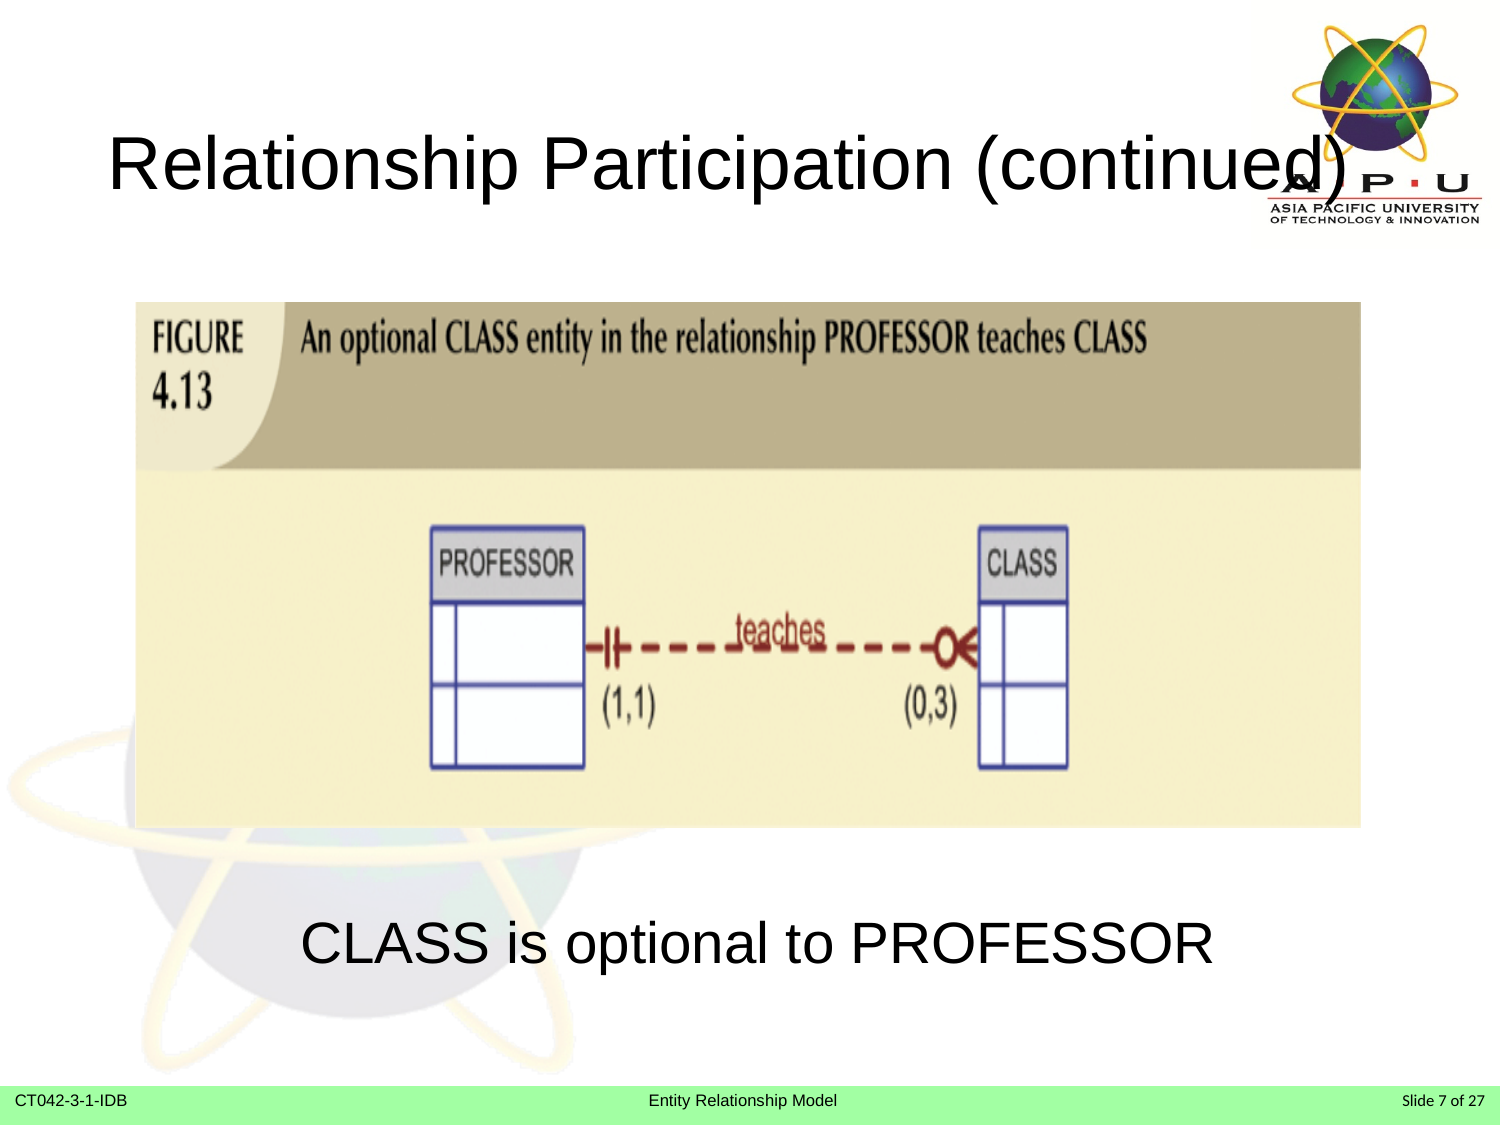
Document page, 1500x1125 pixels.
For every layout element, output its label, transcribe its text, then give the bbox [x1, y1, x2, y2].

picture [1251, 0, 1500, 249]
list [135, 302, 1361, 828]
title Relationship Participation (continued) [29, 66, 1430, 254]
text_box CLASS is optional to PROFESSOR [58, 846, 1459, 1034]
